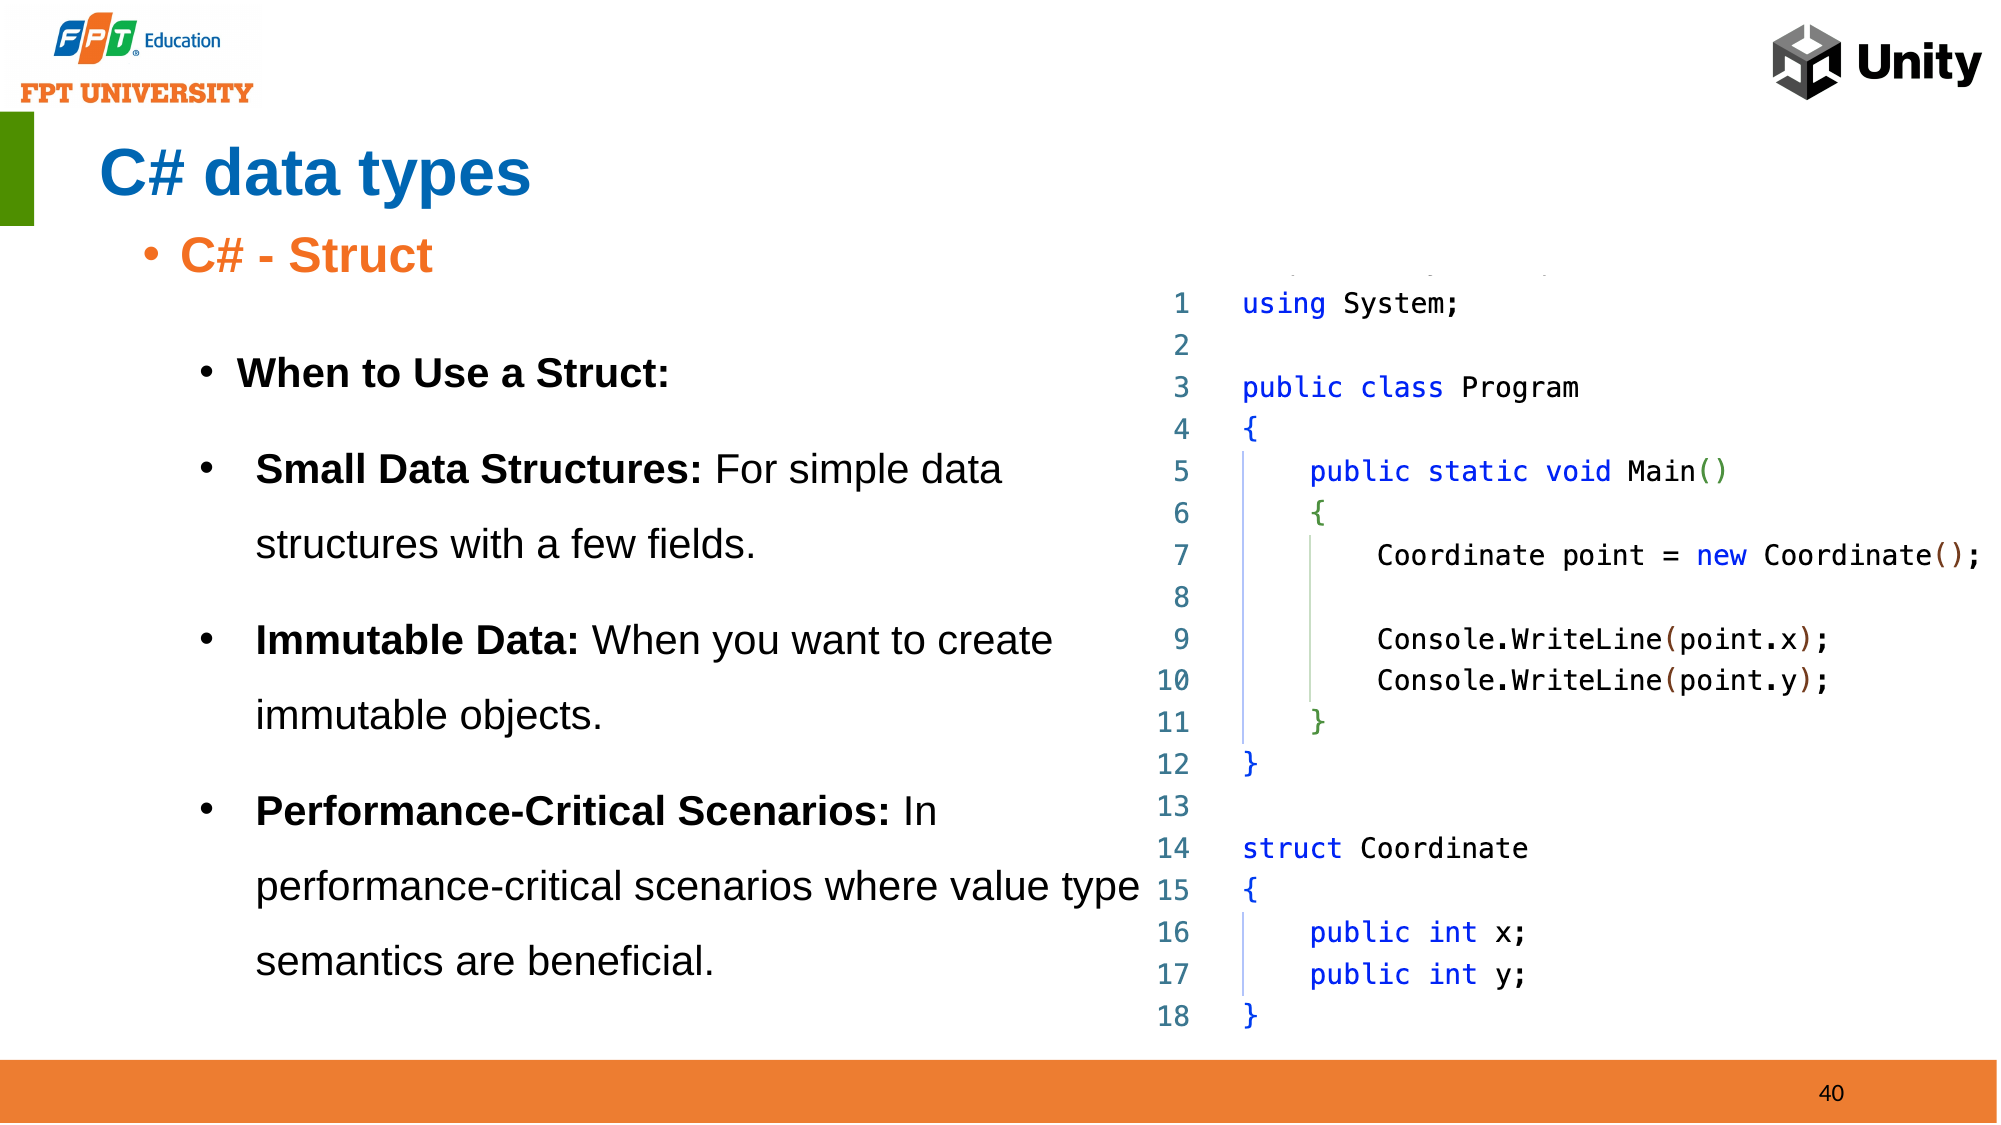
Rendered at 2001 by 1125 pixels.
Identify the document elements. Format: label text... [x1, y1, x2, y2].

picture [4, 4, 262, 108]
list When to Use a Struct: Small Data Structures: For simple data structures with a few fields. Immutable Data: When you want to create immutable objects. Performance-Critical Scenarios: In performance-critical scenarios where value type semantics are beneficial. [199, 322, 1186, 1064]
picture [1765, 0, 1991, 125]
list C# - Struct [142, 229, 1580, 322]
title C# data types [99, 115, 1900, 233]
picture [1152, 275, 2000, 1039]
slide_number 40 [1412, 1063, 1860, 1121]
